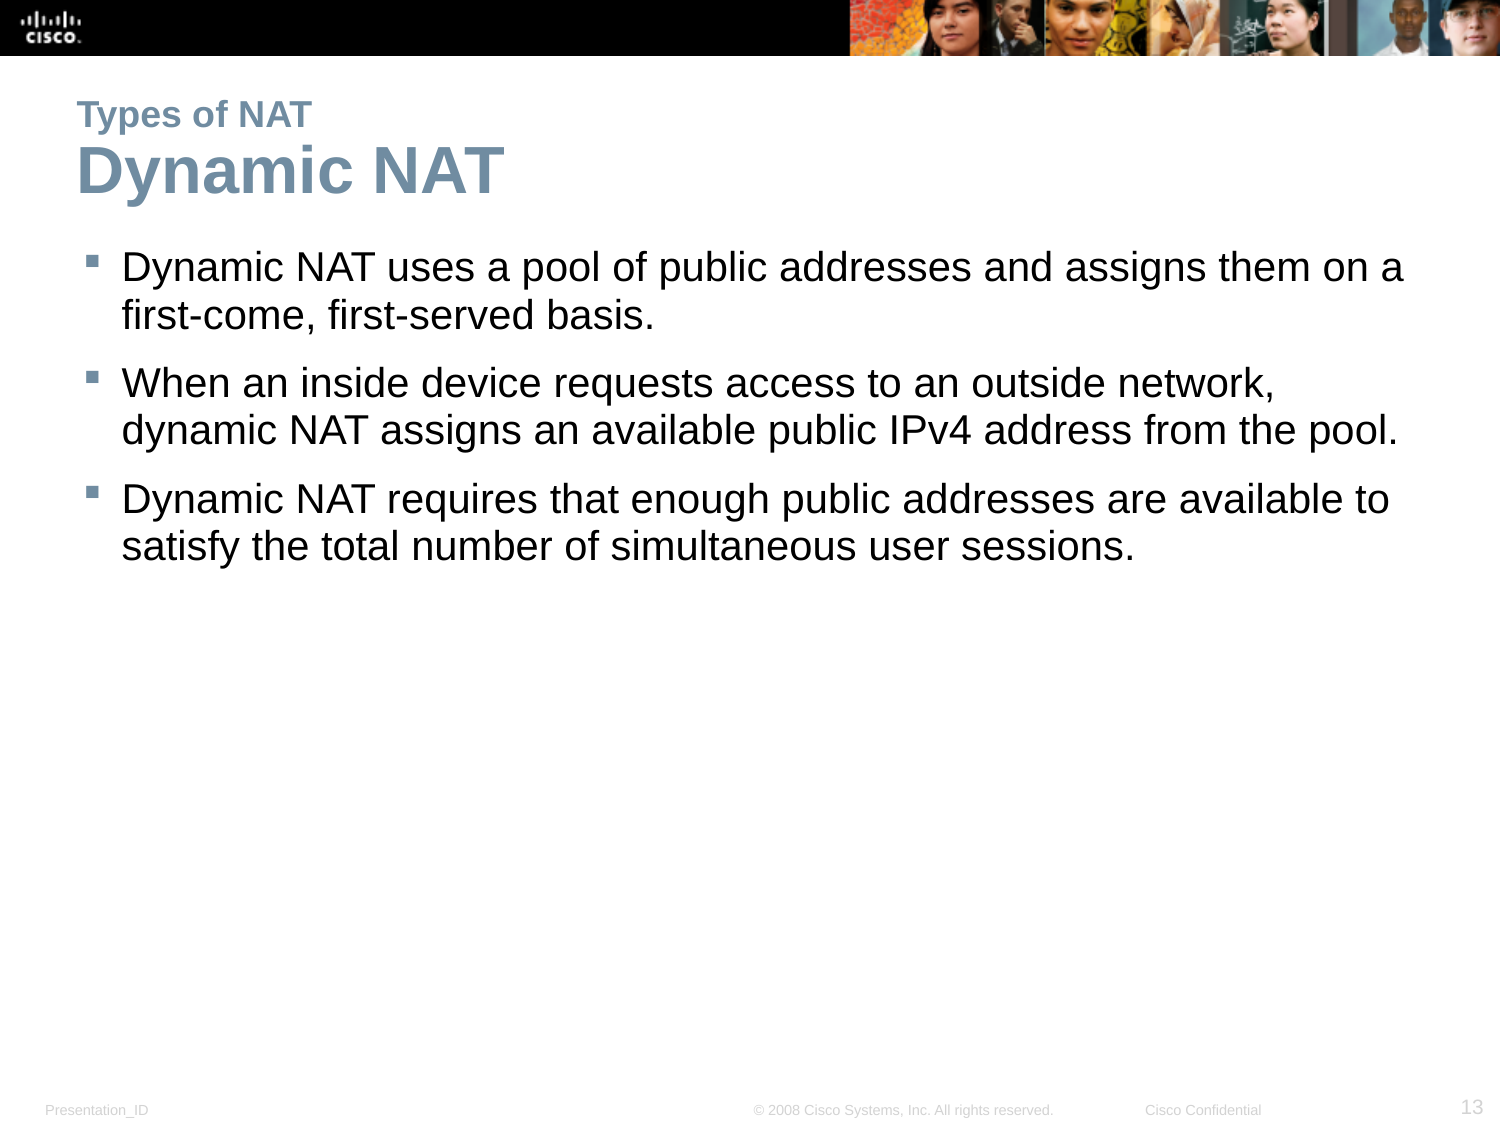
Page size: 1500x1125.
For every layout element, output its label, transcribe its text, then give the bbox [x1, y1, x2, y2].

list Dynamic NAT uses a pool of public addresses and assigns them on a first-come, first-served basis. When an inside device requests access to an outside network, dynamic NAT assigns an available public IPv4 address from the pool. Dynamic NAT requires that enough public addresses are available to satisfy the total number of simultaneous user sessions. [69, 236, 1420, 974]
title Types of NAT Dynamic NAT [62, 76, 1400, 215]
picture [0, 0, 1500, 56]
